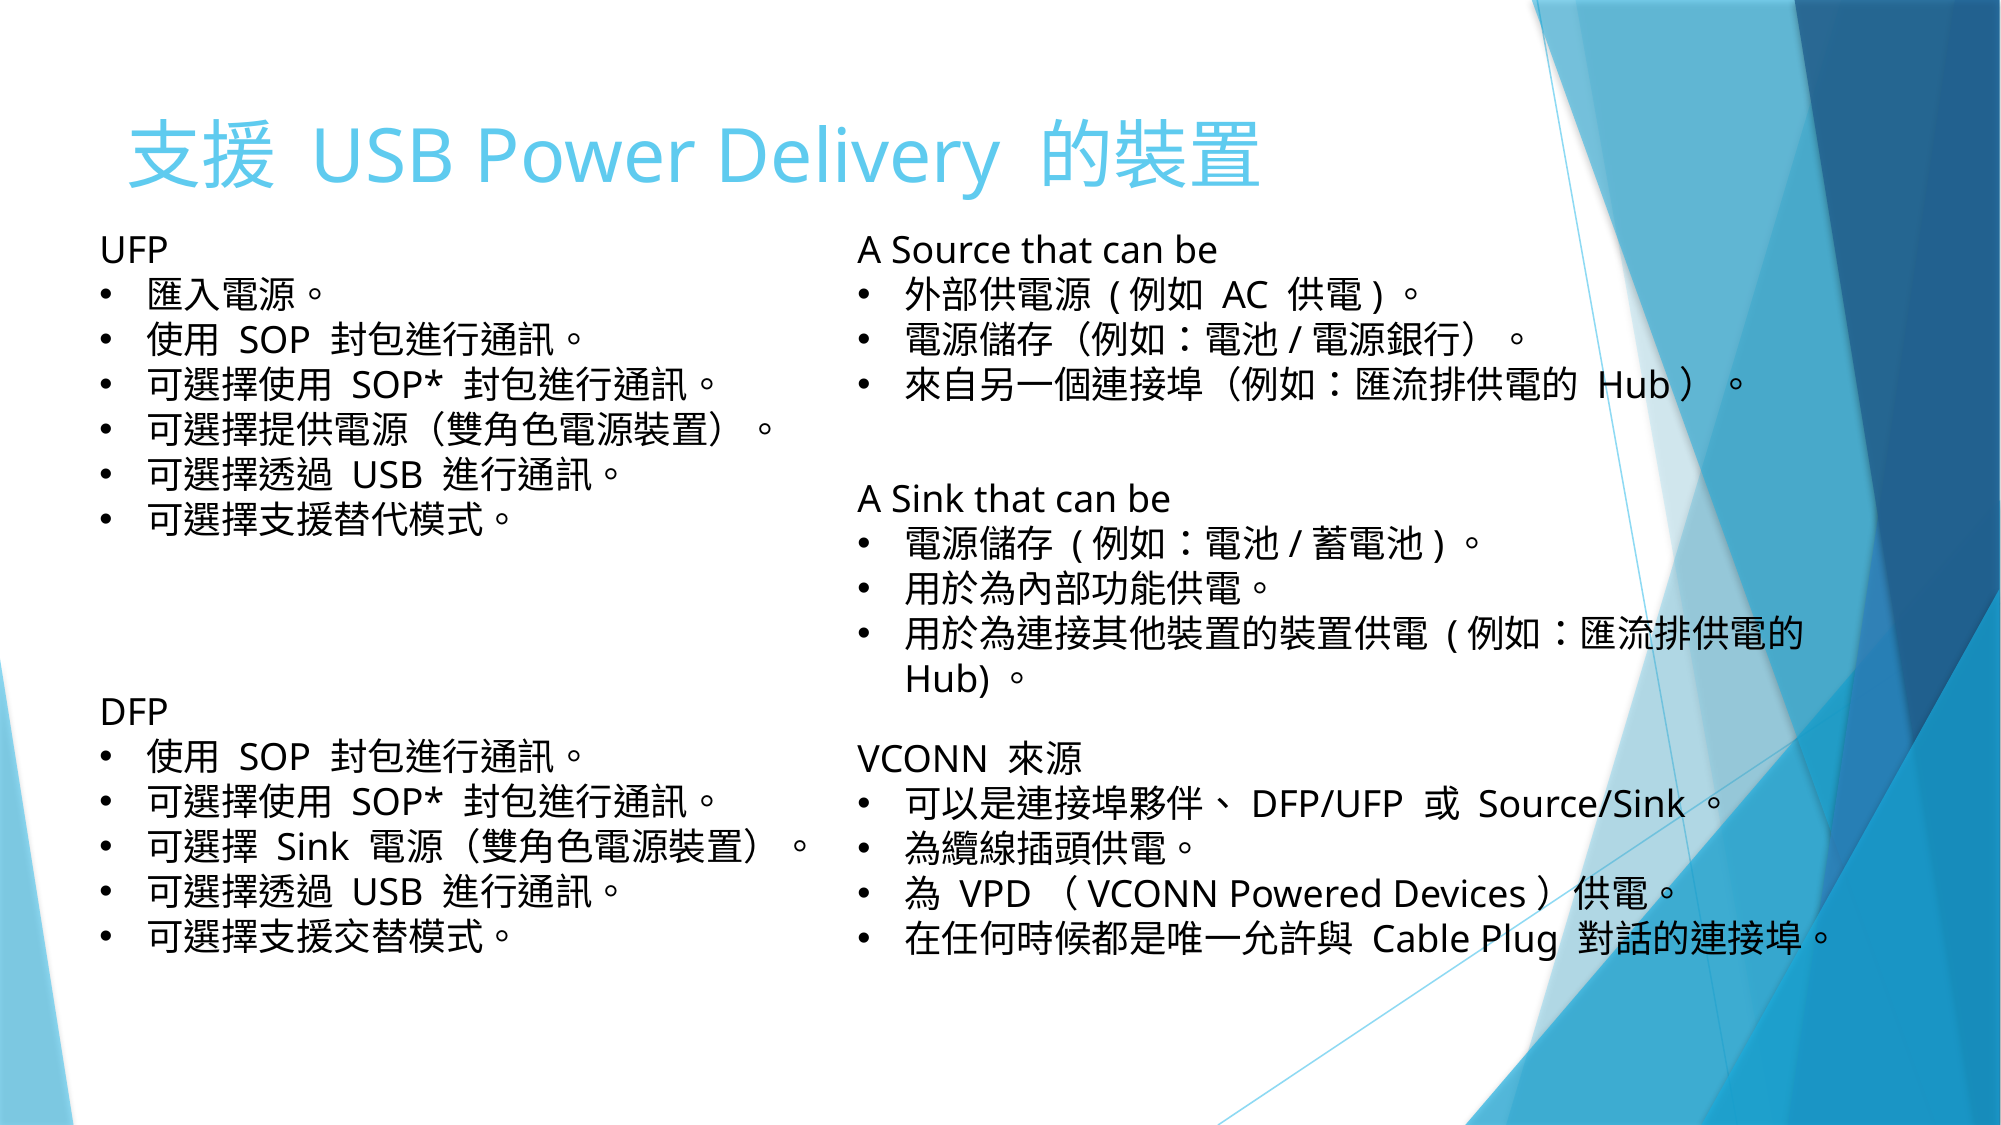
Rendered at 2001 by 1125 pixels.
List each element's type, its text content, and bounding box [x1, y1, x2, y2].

text_box A Sink that can be 電源儲存 (例如：電池/蓄電池)。 用於為內部功能供電。 用於為連接其他裝置的裝置供電 (例如：匯流排供電的 Hub)。 [842, 467, 1843, 708]
text_box VCONN 來源 可以是連接埠夥伴、DFP/UFP 或 Source/Sink。 為纜線插頭供電。 為 VPD（VCONN Powered Devices）供電。 在任何時候都是唯一允許與 Cable Plug 對話的連接埠。 [842, 727, 1843, 968]
text_box DFP 使用 SOP 封包進行通訊。 可選擇使用 SOP* 封包進行通訊。 可選擇 Sink 電源（雙角色電源裝置）。 可選擇透過 USB 進行通訊。 可選擇支援交替模式。 [84, 680, 1085, 966]
text_box A Source that can be 外部供電源 (例如 AC 供電)。 電源儲存（例如：電池/電源銀行）。 來自另一個連接埠（例如：匯流排供電的 Hub）。 [842, 218, 1843, 413]
text_box UFP 匯入電源。 使用 SOP 封包進行通訊。 可選擇使用 SOP* 封包進行通訊。 可選擇提供電源（雙角色電源裝置）。 可選擇透過 USB 進行通訊。 可選擇支援替代模式。 [84, 218, 817, 548]
title 支援 USB Power Delivery 的裝置 [111, 99, 1522, 317]
